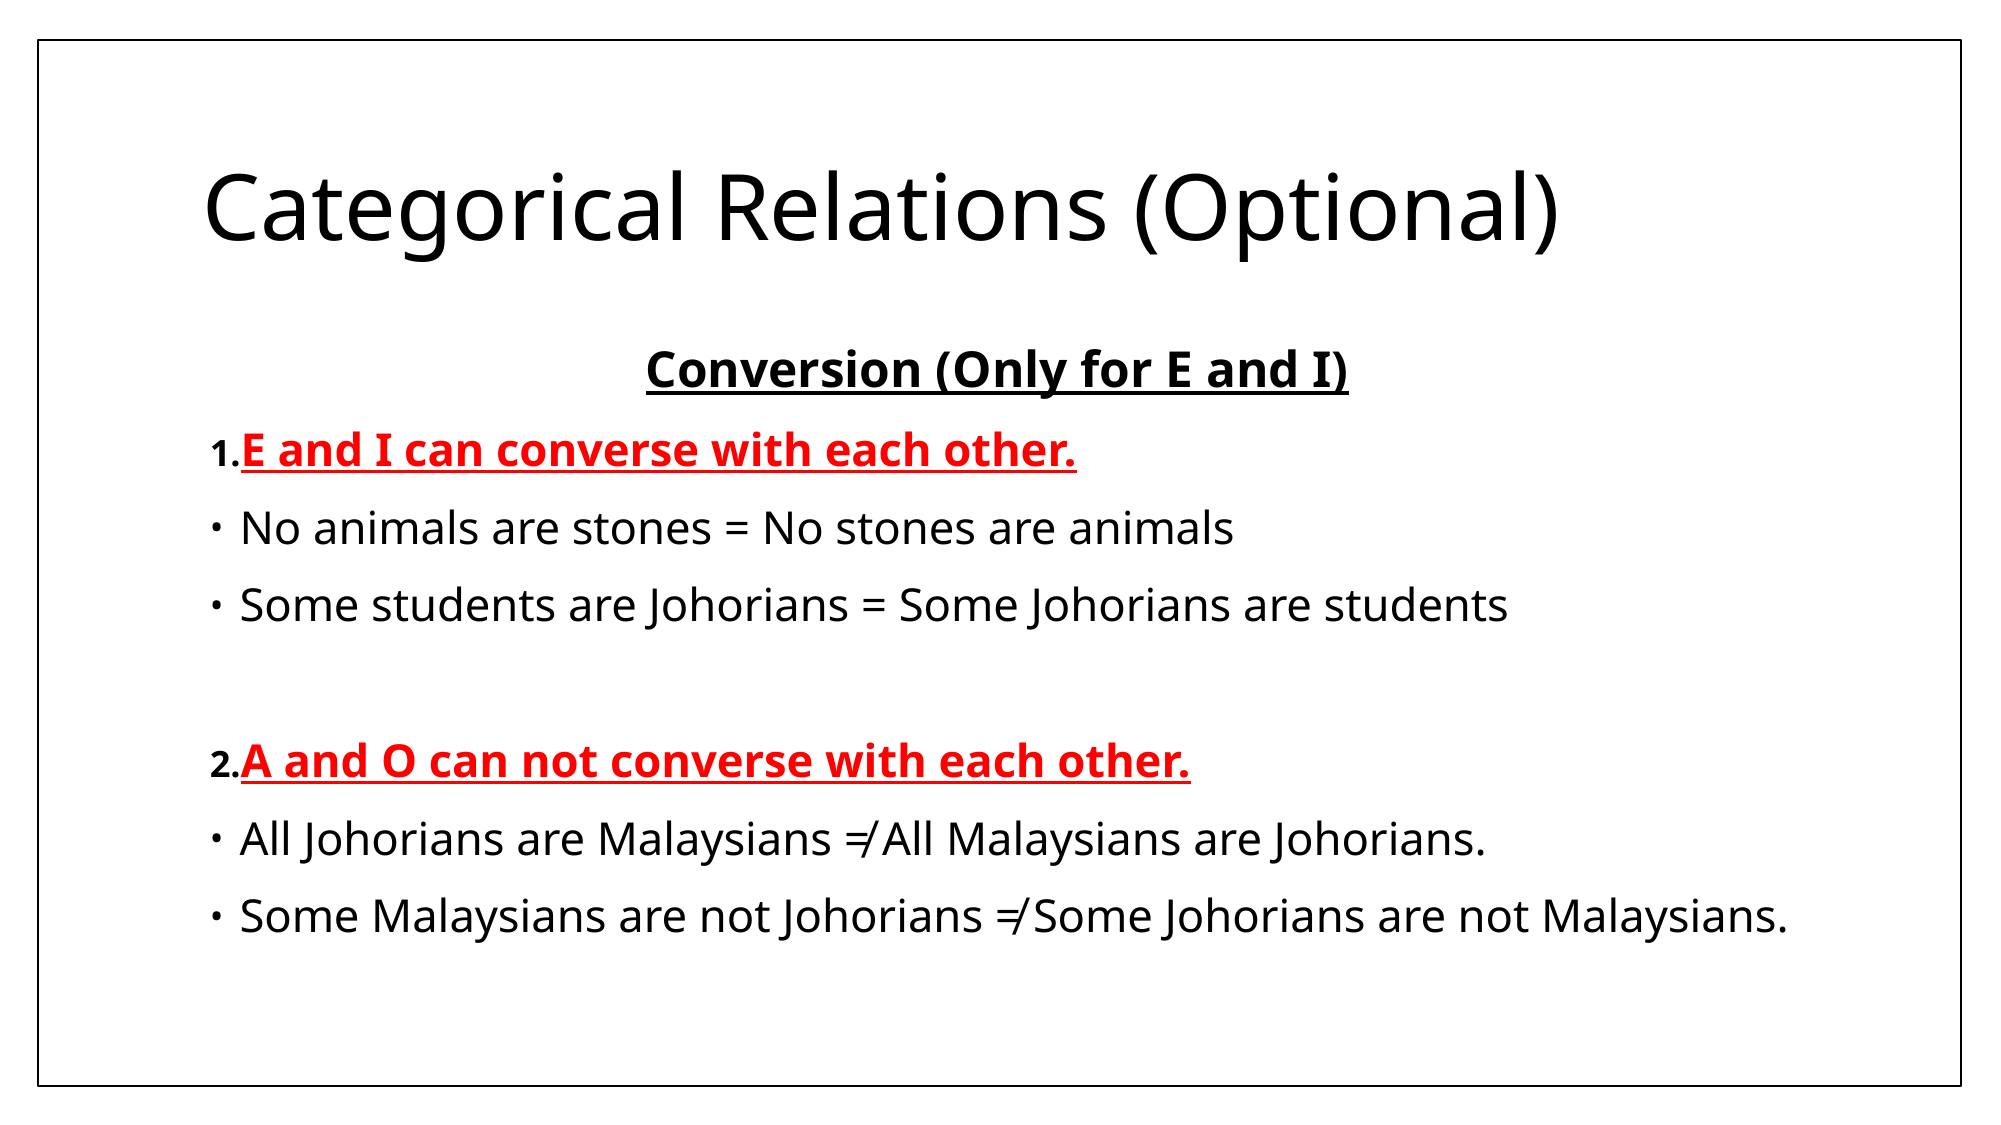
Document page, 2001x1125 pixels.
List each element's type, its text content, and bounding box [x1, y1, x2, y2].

list Conversion (Only for E and I) E and I can converse with each other. No animals are stones = No stones are animals Some students are Johorians = Some Johorians are students A and O can not converse with each other. All Johorians are Malaysians ≠ All Malaysians are Johorians. Some Malaysians are not Johorians ≠ Some Johorians are not Malaysians. [187, 337, 1808, 1000]
title Categorical Relations (Optional) [187, 99, 1808, 323]
